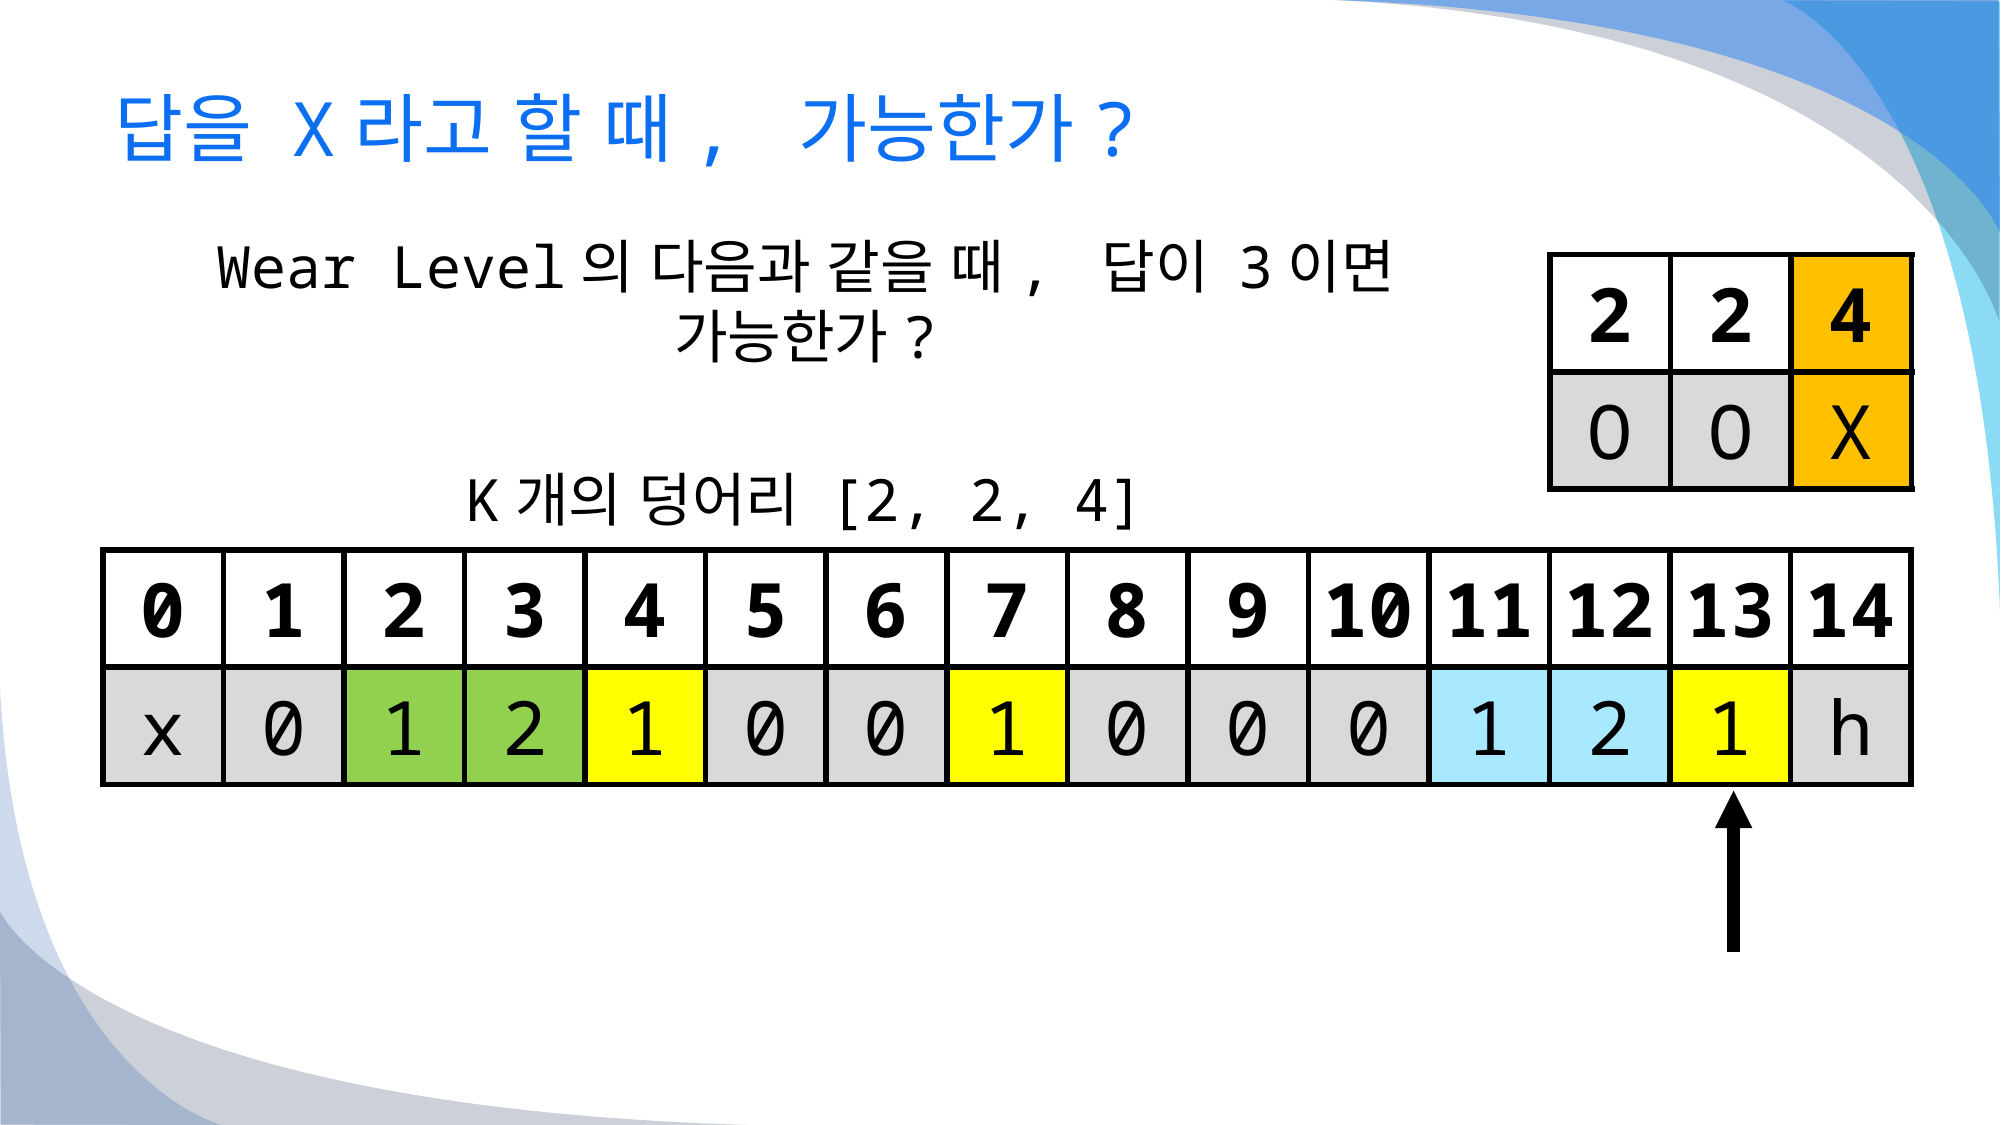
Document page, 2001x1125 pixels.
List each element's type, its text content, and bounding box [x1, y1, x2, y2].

table_header 2 [1673, 257, 1788, 369]
table_header 11 [1432, 553, 1547, 664]
table_cell 1 [1432, 670, 1547, 782]
table_header 13 [1673, 553, 1788, 664]
table_cell O [1553, 375, 1668, 486]
table_cell 0 [708, 670, 823, 782]
table_header 2 [347, 553, 462, 664]
text_box Wear Level의 다음과 같을 때, 답이 3이면 가능한가? K개의 덩어리 [2, 2, 4] [99, 222, 1512, 497]
table_cell 0 [829, 670, 944, 782]
table_header 0 [106, 553, 221, 664]
table_cell 1 [588, 670, 703, 782]
table_cell 2 [1552, 670, 1667, 782]
table_cell h [1793, 670, 1908, 782]
table_cell O [1673, 375, 1788, 486]
table_cell X [1794, 375, 1909, 486]
title 답을 X라고 할 때, 가능한가? [99, 50, 1900, 202]
table_header 10 [1311, 553, 1426, 664]
table_header 4 [588, 553, 703, 664]
table_header 7 [950, 553, 1065, 664]
table_cell x [106, 670, 221, 782]
table_header 8 [1070, 553, 1185, 664]
table_cell 1 [950, 670, 1065, 782]
table_cell 0 [1191, 670, 1306, 782]
table_cell 1 [347, 670, 462, 782]
table_header 14 [1793, 553, 1908, 664]
table_header 5 [708, 553, 823, 664]
table_header 1 [226, 553, 341, 664]
table_header 2 [1553, 257, 1668, 369]
table_header 12 [1552, 553, 1667, 664]
table_header 6 [829, 553, 944, 664]
table_cell 1 [1673, 670, 1788, 782]
table_cell 0 [226, 670, 341, 782]
table_header 3 [467, 553, 582, 664]
table_cell 0 [1070, 670, 1185, 782]
table_cell 0 [1311, 670, 1426, 782]
table_cell 2 [467, 670, 582, 782]
table_header 9 [1191, 553, 1306, 664]
table_header 4 [1794, 257, 1909, 369]
